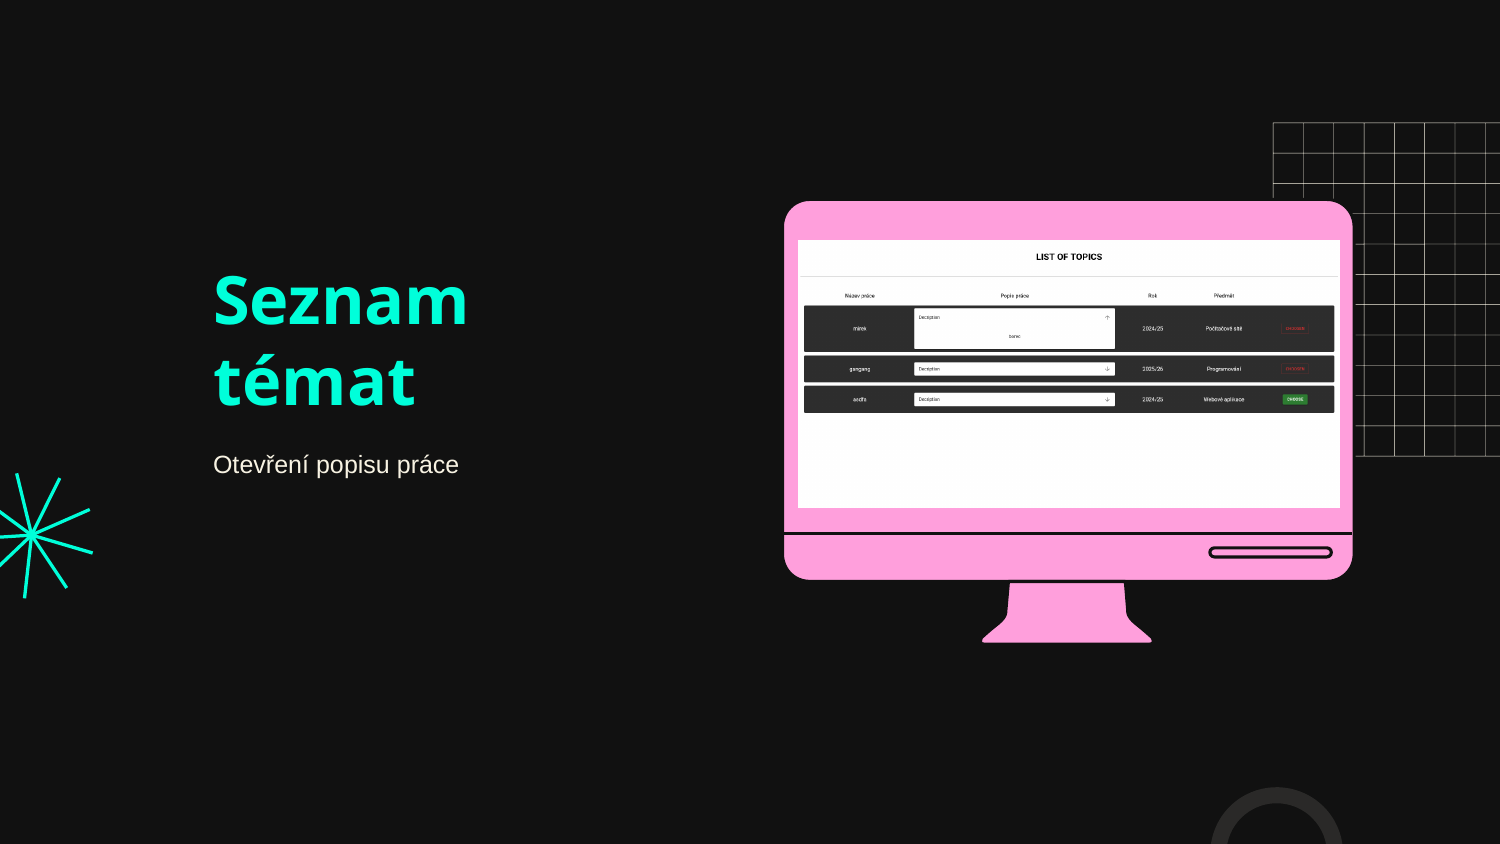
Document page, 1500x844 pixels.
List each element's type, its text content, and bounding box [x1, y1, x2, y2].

title Seznam témat [198, 259, 596, 433]
subtitle Otevření popisu práce [198, 433, 596, 585]
picture [798, 240, 1341, 508]
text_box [782, 199, 1355, 645]
